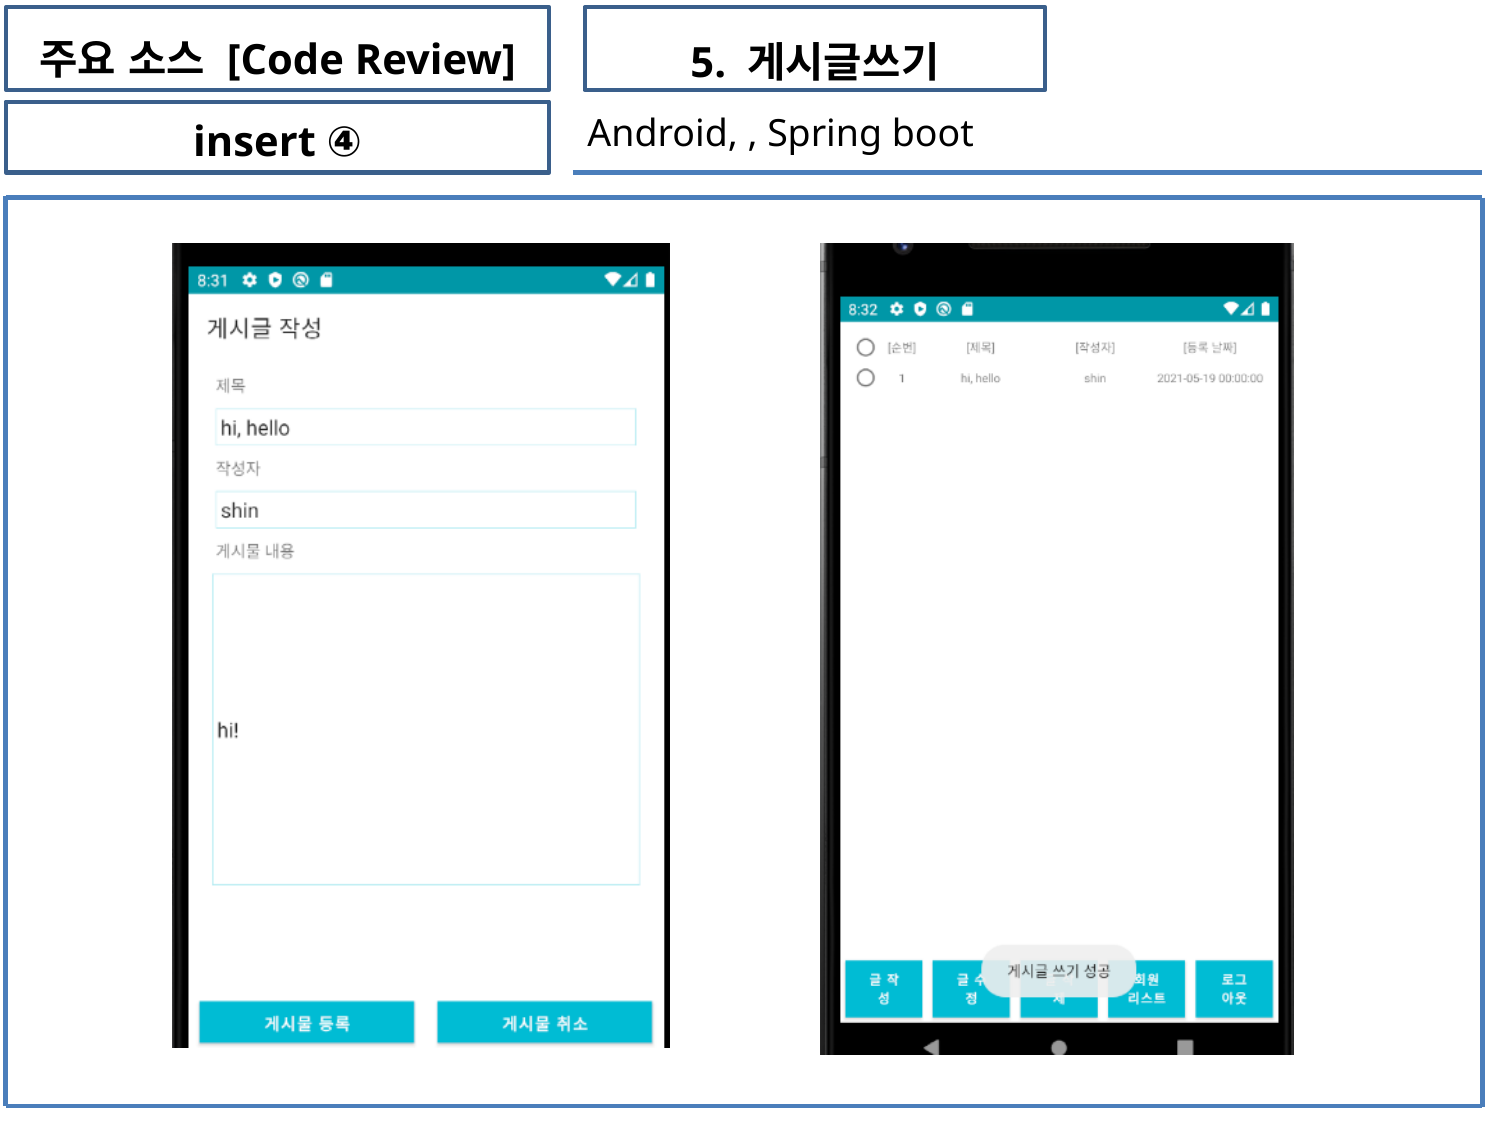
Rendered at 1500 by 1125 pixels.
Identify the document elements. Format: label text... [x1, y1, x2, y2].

text_box insert ④ [4, 100, 551, 175]
picture [820, 243, 1294, 1055]
text_box 주요 소스 [Code Review] [4, 5, 551, 92]
text_box 5. 게시글쓰기 [583, 5, 1047, 92]
text_box Android, , Spring boot [572, 101, 989, 162]
picture [172, 243, 670, 1048]
